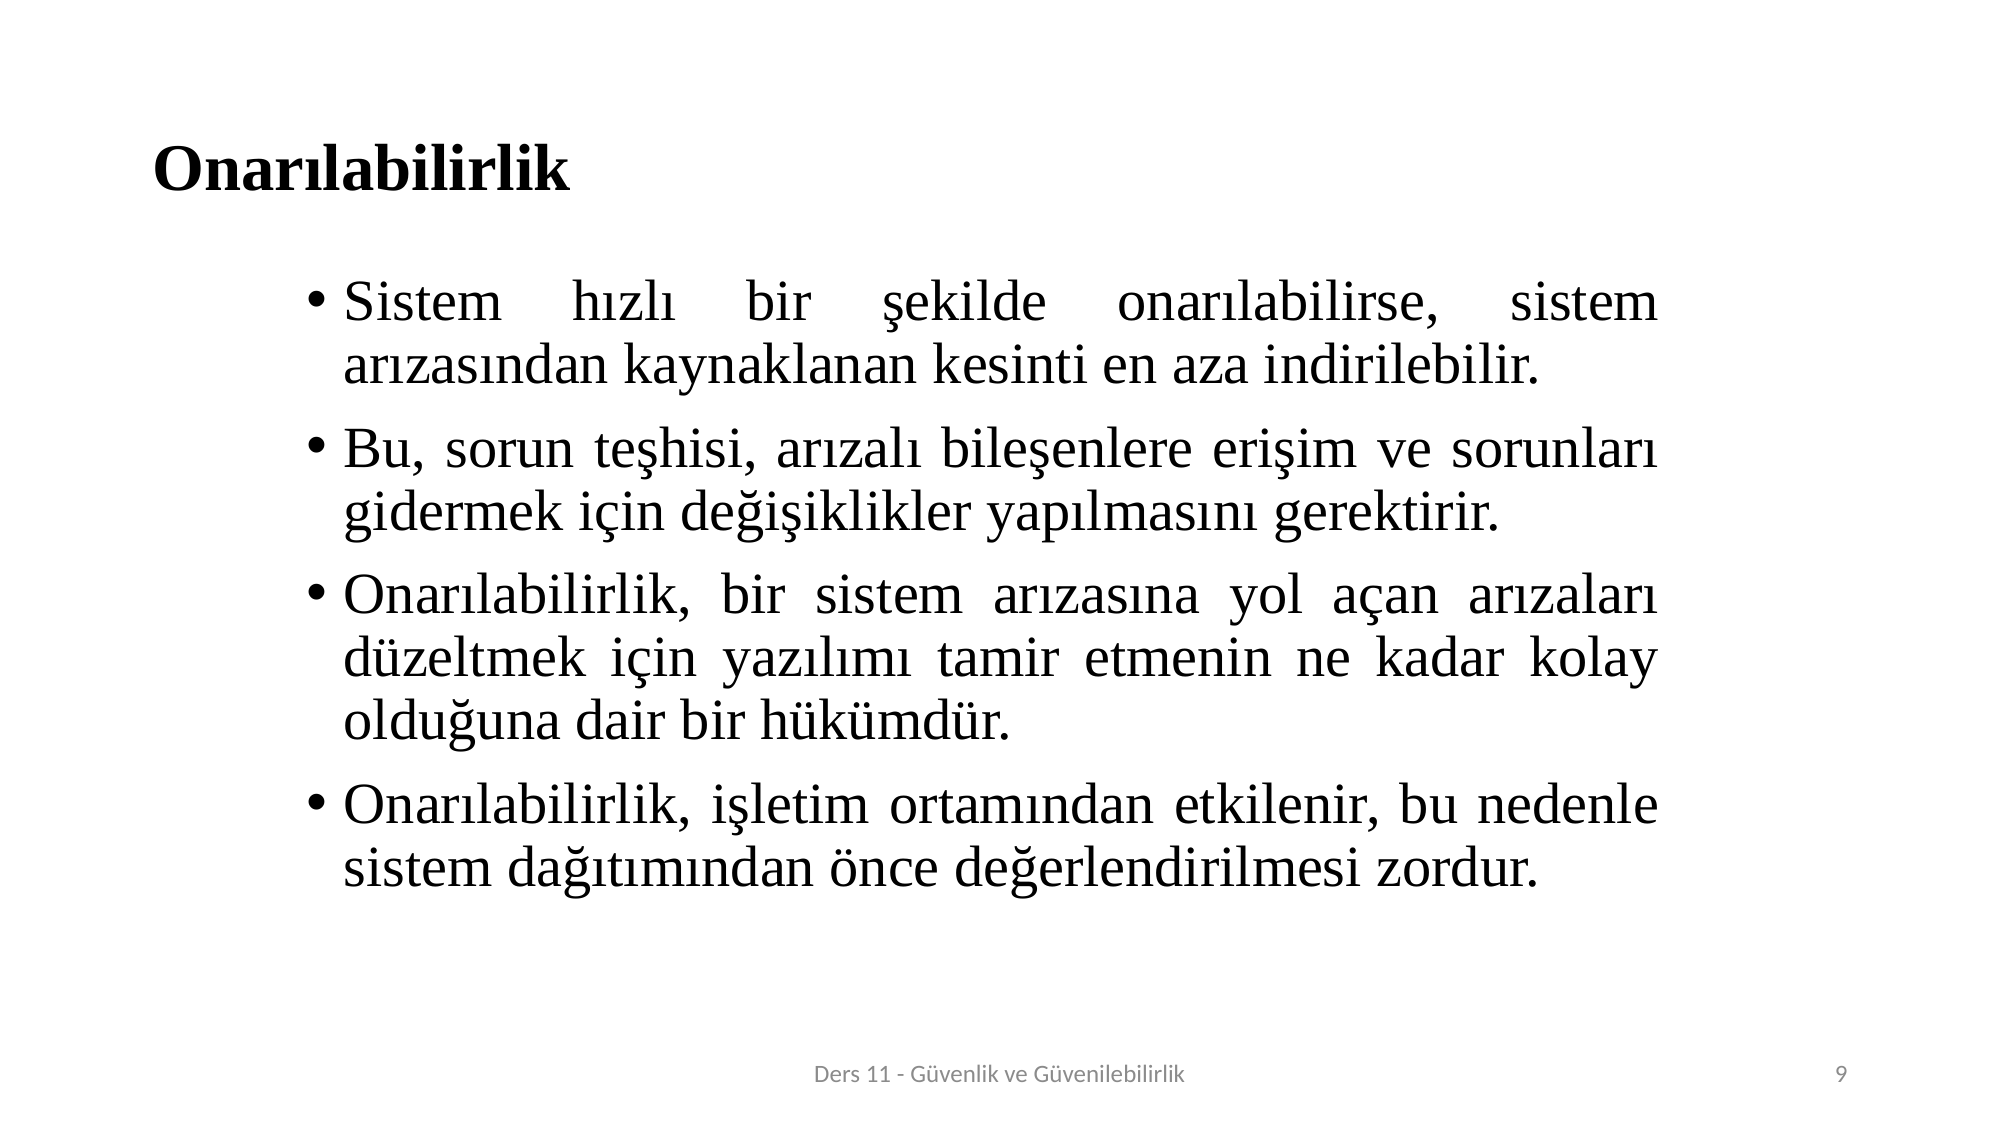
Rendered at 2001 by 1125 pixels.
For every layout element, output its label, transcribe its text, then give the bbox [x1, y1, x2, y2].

title Onarılabilirlik [137, 59, 1863, 278]
list Sistem hızlı bir şekilde onarılabilirse, sistem arızasından kaynaklanan kesinti en aza indirilebilir. Bu, sorun teşhisi, arızalı bileşenlere erişim ve sorunları gidermek için değişiklikler yapılmasını gerektirir. Onarılabilirlik, bir sistem arızasına yol açan arızaları düzeltmek için yazılımı tamir etmenin ne kadar kolay olduğuna dair bir hükümdür. Onarılabilirlik, işletim ortamından etkilenir, bu nedenle sistem dağıtımından önce değerlendirilmesi zordur. [291, 262, 1675, 1005]
footer Ders 11 - Güvenlik ve Güvenilebilirlik [662, 1042, 1338, 1103]
slide_number 9 [1412, 1042, 1863, 1103]
